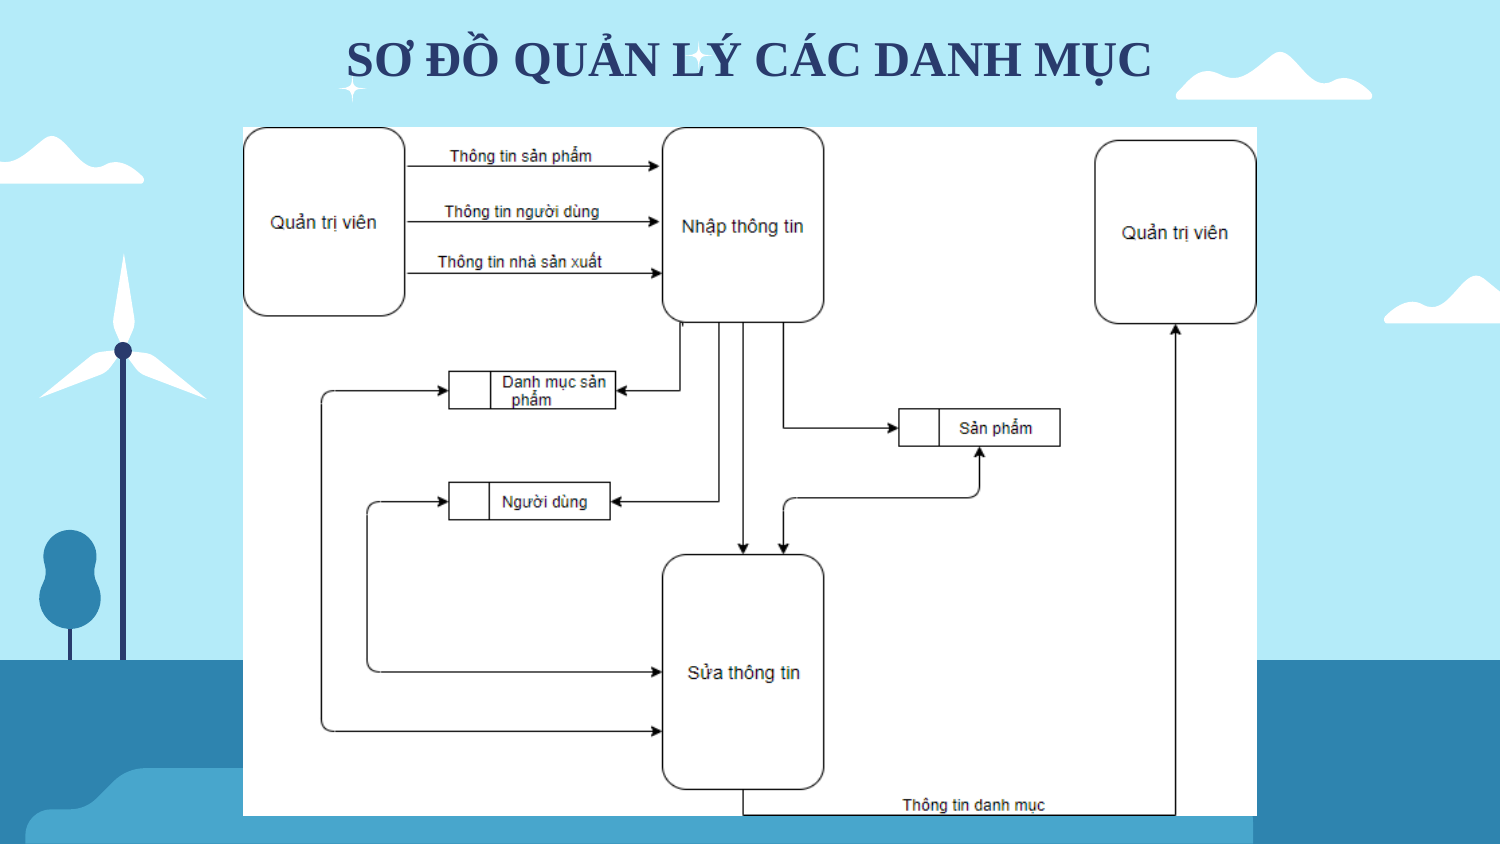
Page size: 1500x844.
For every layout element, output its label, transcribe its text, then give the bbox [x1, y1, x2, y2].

title SƠ ĐỒ QUẢN LÝ CÁC DANH MỤC [118, 11, 1382, 106]
picture [242, 127, 1258, 817]
